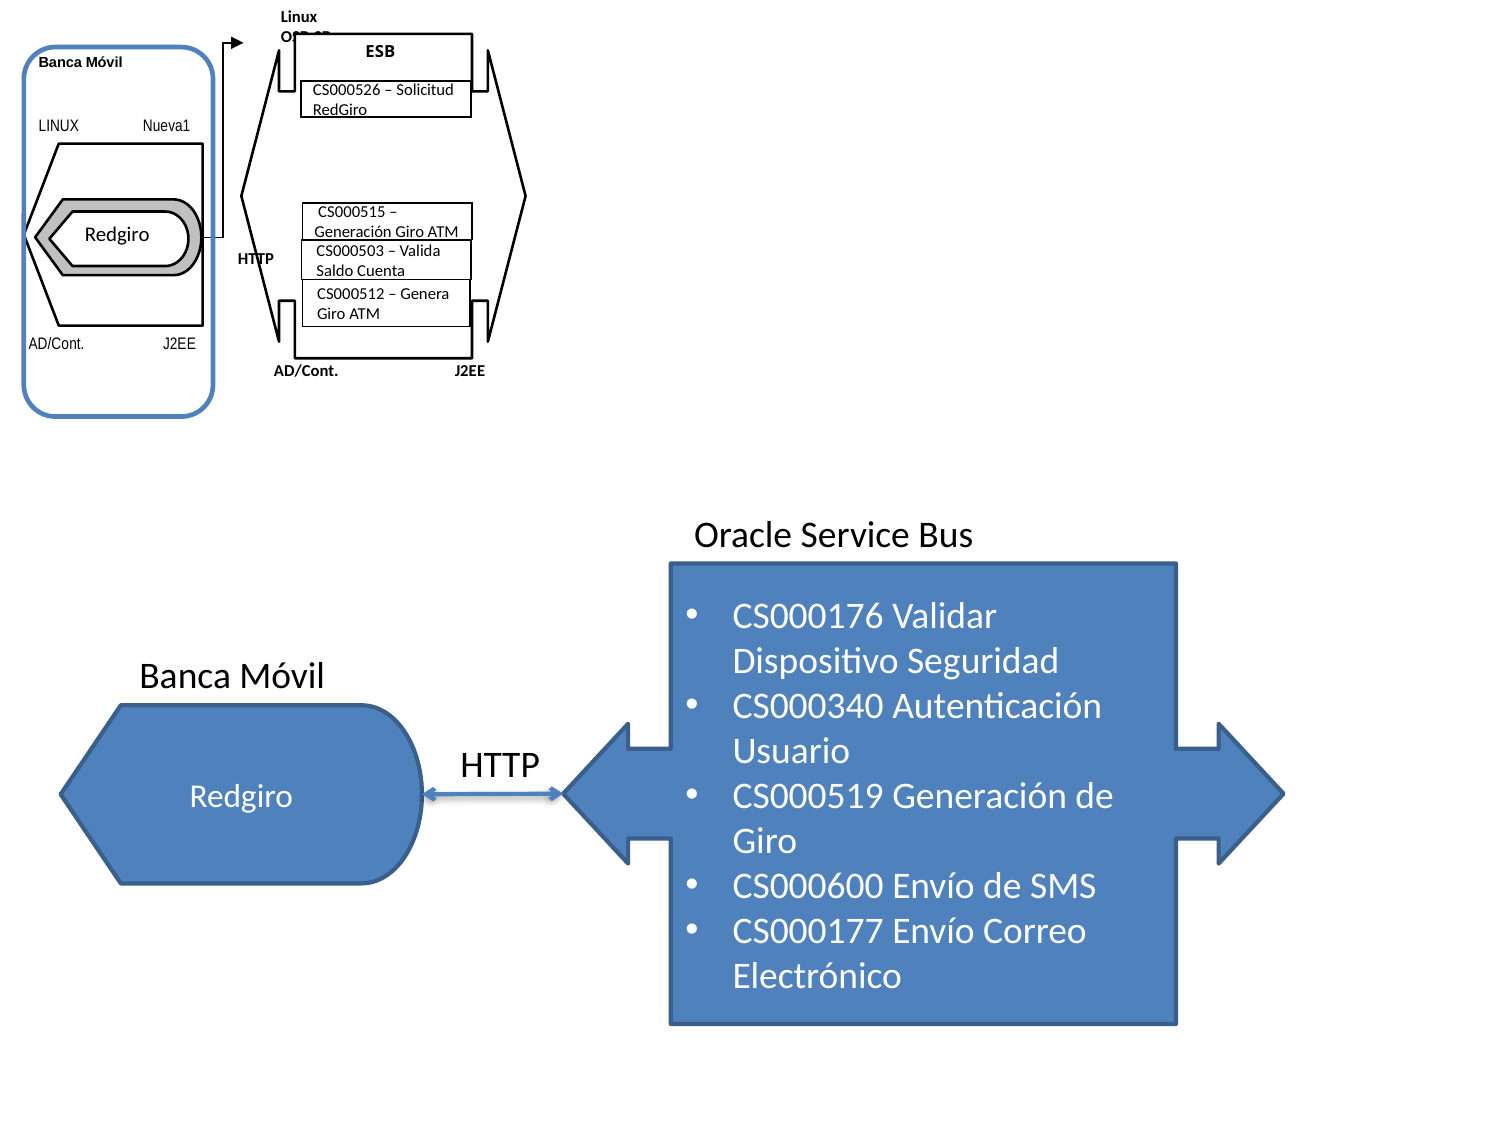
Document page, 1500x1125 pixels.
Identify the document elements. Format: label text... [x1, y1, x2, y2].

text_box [201, 42, 244, 238]
text_box CS000515 – Generación Giro ATM [302, 202, 472, 240]
text_box CS000176 Validar Dispositivo Seguridad CS000340 Autenticación Usuario CS000519 Generación de Giro CS000600 Envío de SMS CS000177 Envío Correo Electrónico [562, 561, 1286, 1027]
text_box Redgiro [58, 703, 424, 886]
text_box [23, 361, 214, 417]
text_box [247, 31, 528, 352]
text_box Banca Móvil [124, 643, 341, 704]
text_box Linux OSB.SB [266, 0, 480, 54]
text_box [23, 45, 203, 326]
text_box CS000503 – Valida Saldo Cuenta [301, 239, 471, 280]
text_box AD/Cont. J2EE [13, 325, 219, 361]
text_box AD/Cont. J2EE [258, 352, 501, 388]
text_box HTTP [234, 245, 278, 270]
text_box [208, 246, 214, 325]
text_box CS000512 – Genera Giro ATM [302, 279, 471, 327]
text_box HTTP [445, 733, 555, 790]
text_box Oracle Service Bus [679, 502, 989, 563]
text_box ESB [350, 33, 421, 69]
text_box CS000526 – Solicitud RedGiro [301, 81, 471, 117]
